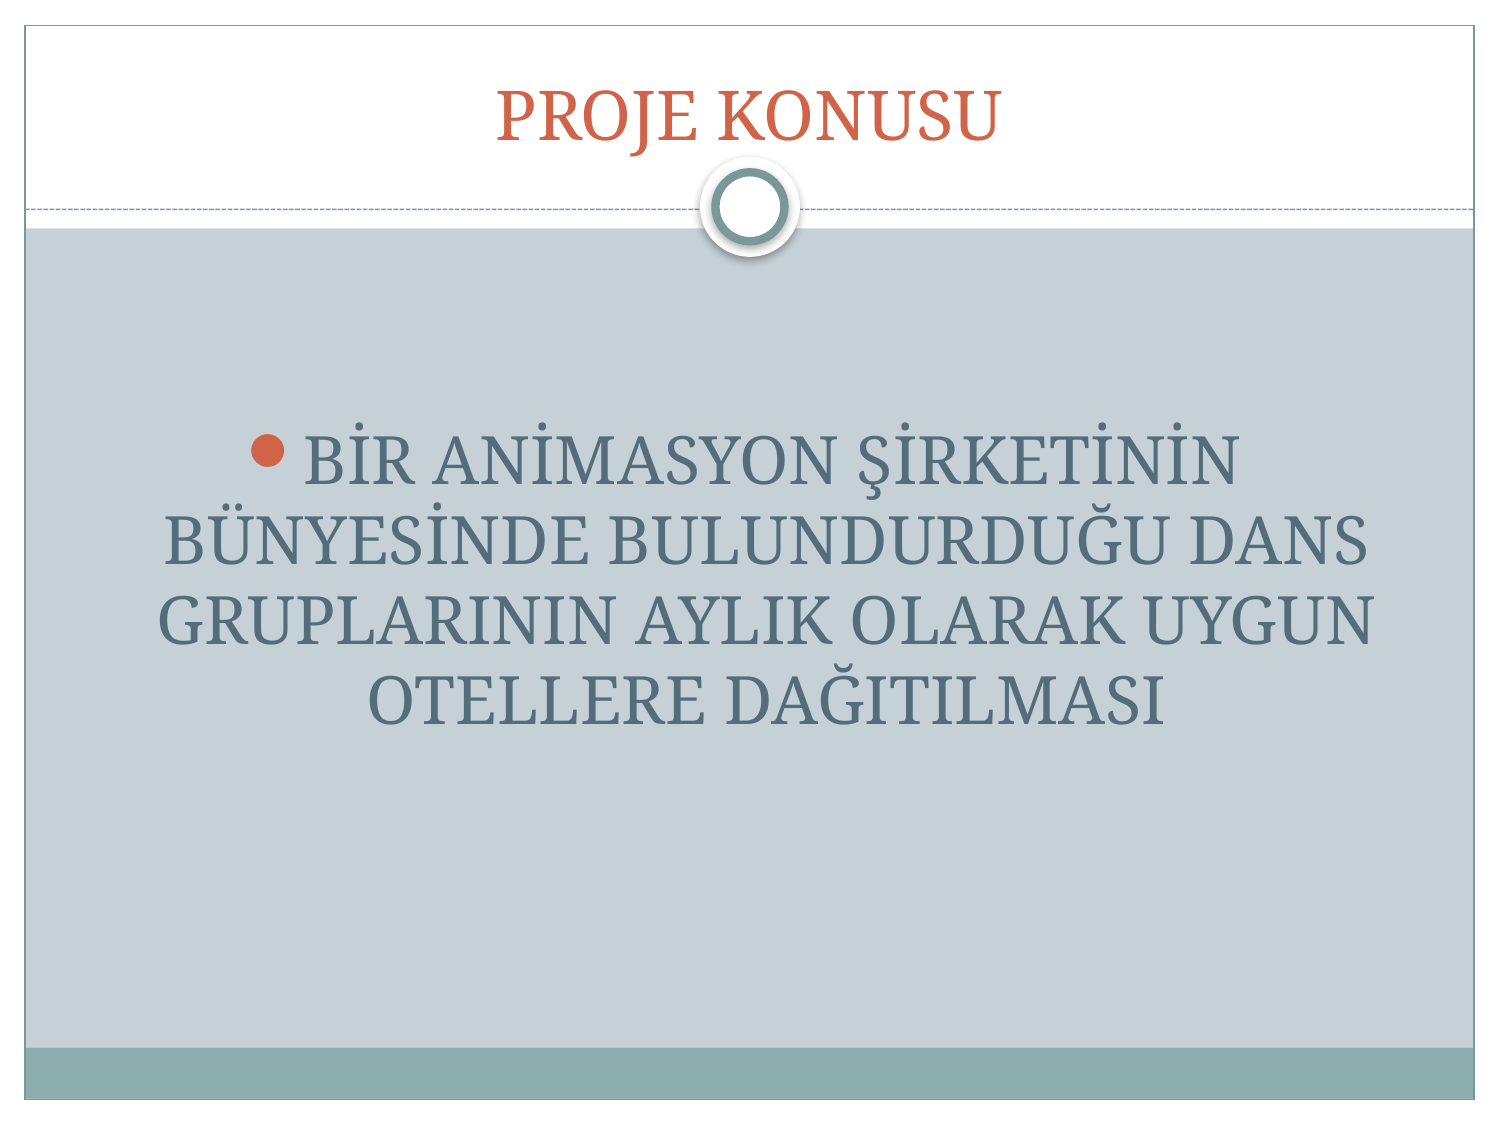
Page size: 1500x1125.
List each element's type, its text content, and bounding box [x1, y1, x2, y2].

title PROJE KONUSU [49, 37, 1450, 162]
list BİR ANİMASYON ŞİRKETİNİN BÜNYESİNDE BULUNDURDUĞU DANS GRUPLARININ AYLIK OLARAK UYGUN OTELLERE DAĞITILMASI [46, 410, 1442, 926]
